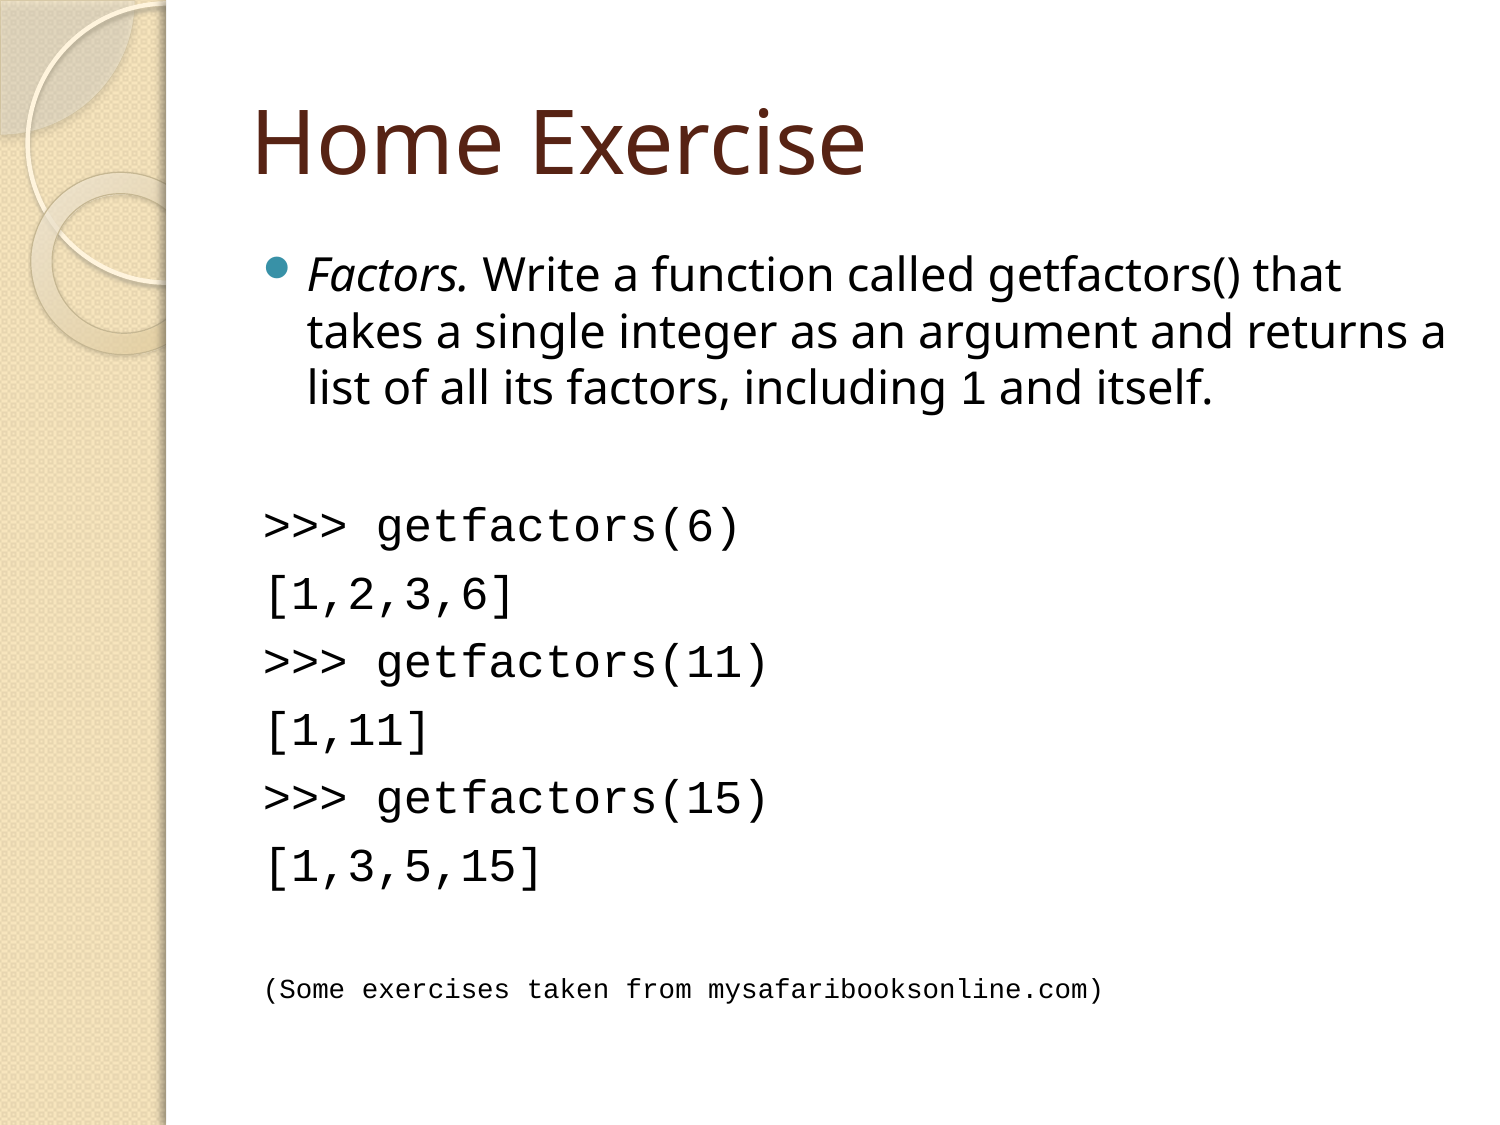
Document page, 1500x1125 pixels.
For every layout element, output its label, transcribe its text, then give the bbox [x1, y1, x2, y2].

list Factors. Write a function called getfactors() that takes a single integer as an argument and returns a list of all its factors, including 1 and itself. >>> getfactors(6) [1,2,3,6] >>> getfactors(11) [1,11] >>> getfactors(15) [1,3,5,15] (Some exercises taken from mysafaribooksonline.com) [235, 237, 1466, 1025]
title Home Exercise [235, 45, 1466, 233]
